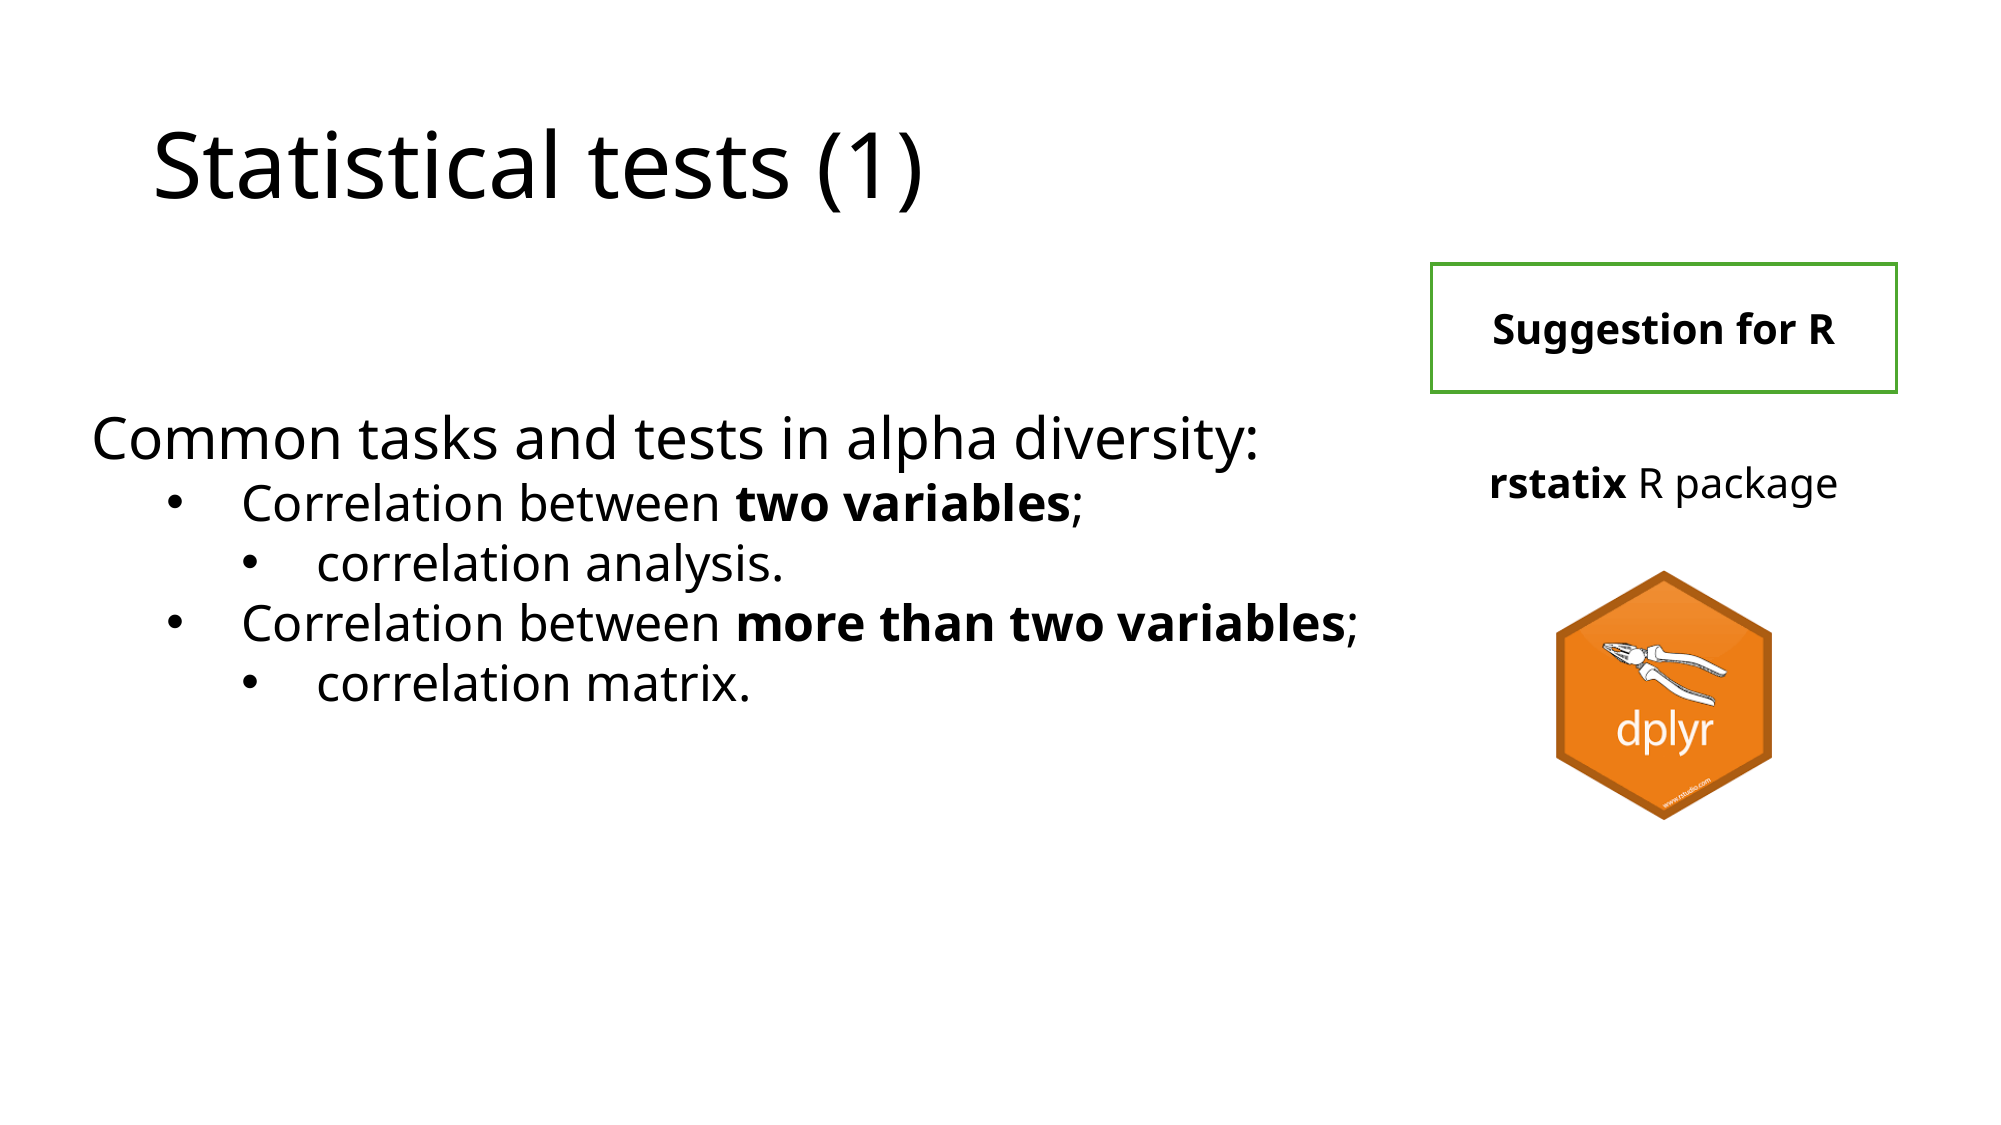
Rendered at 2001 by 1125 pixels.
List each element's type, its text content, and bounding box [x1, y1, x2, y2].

title Statistical tests (1) [137, 59, 1863, 278]
text_box rstatix R package [1430, 416, 1898, 547]
text_box Suggestion for R [1430, 262, 1898, 394]
text_box Common tasks and tests in alpha diversity: Correlation between two variables; correlation analysis. Correlation between more than two variables; correlation matrix. [76, 394, 1583, 719]
picture [1555, 570, 1773, 821]
